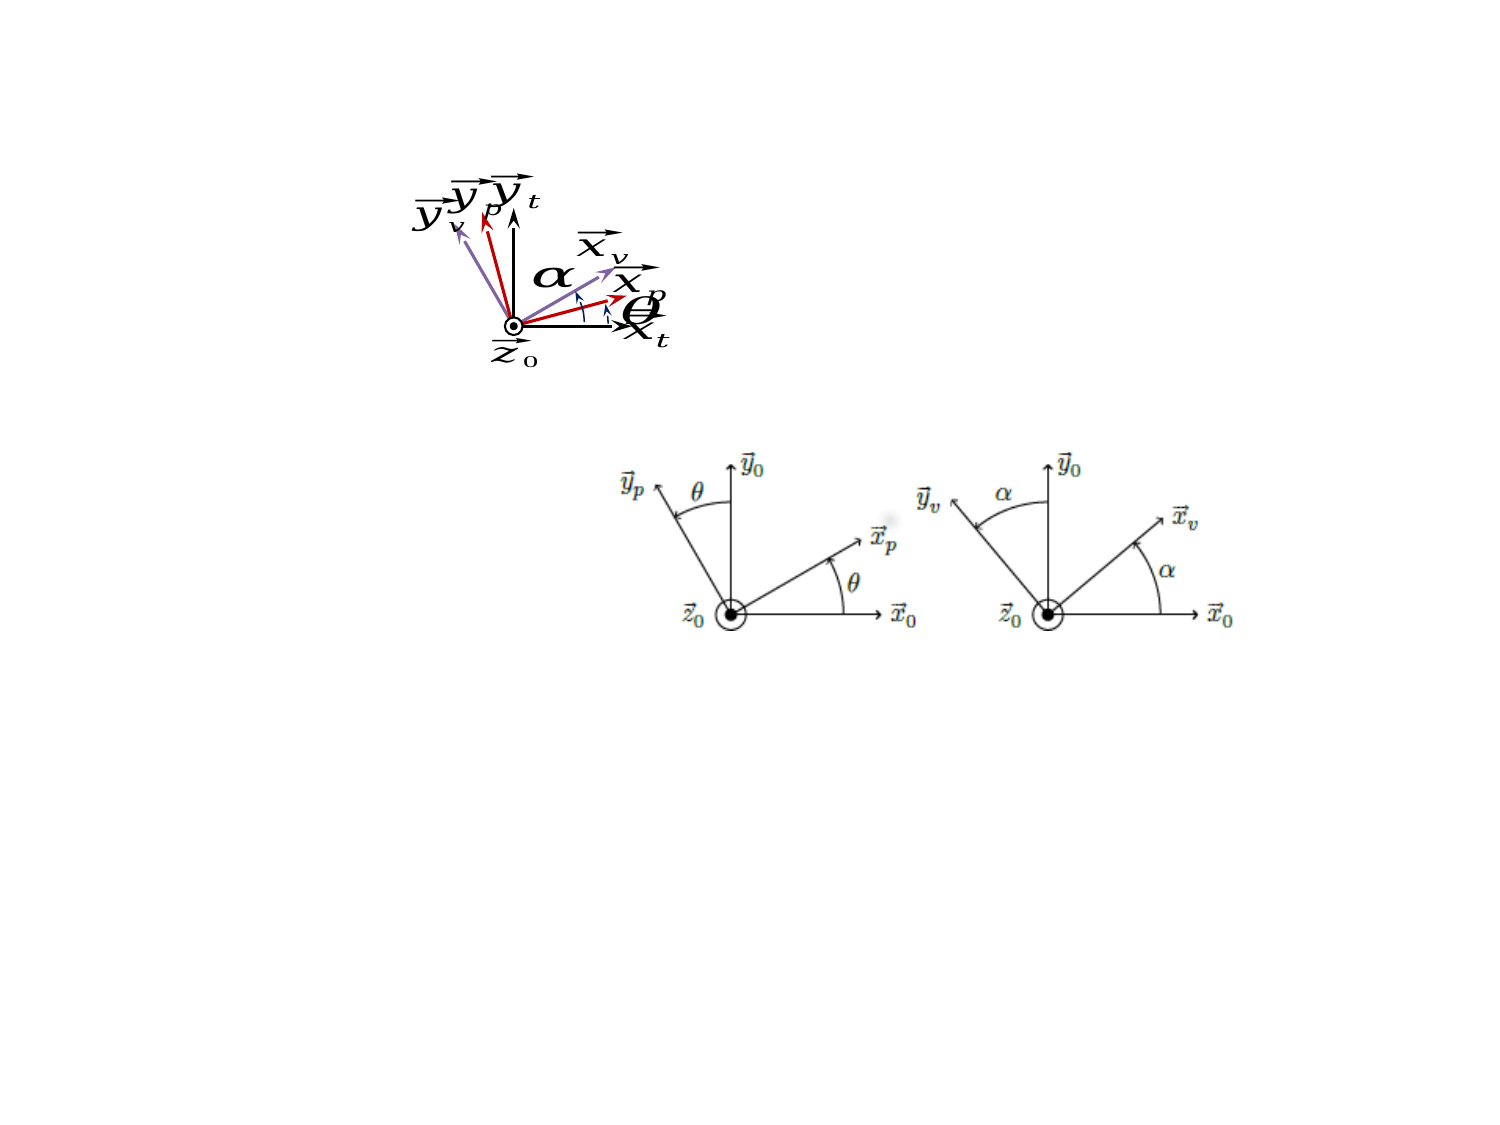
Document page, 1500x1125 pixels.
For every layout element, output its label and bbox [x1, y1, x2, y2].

text_box [504, 317, 523, 336]
text_box [527, 207, 633, 327]
picture [619, 452, 1234, 631]
text_box [476, 186, 595, 305]
text_box [495, 194, 614, 314]
